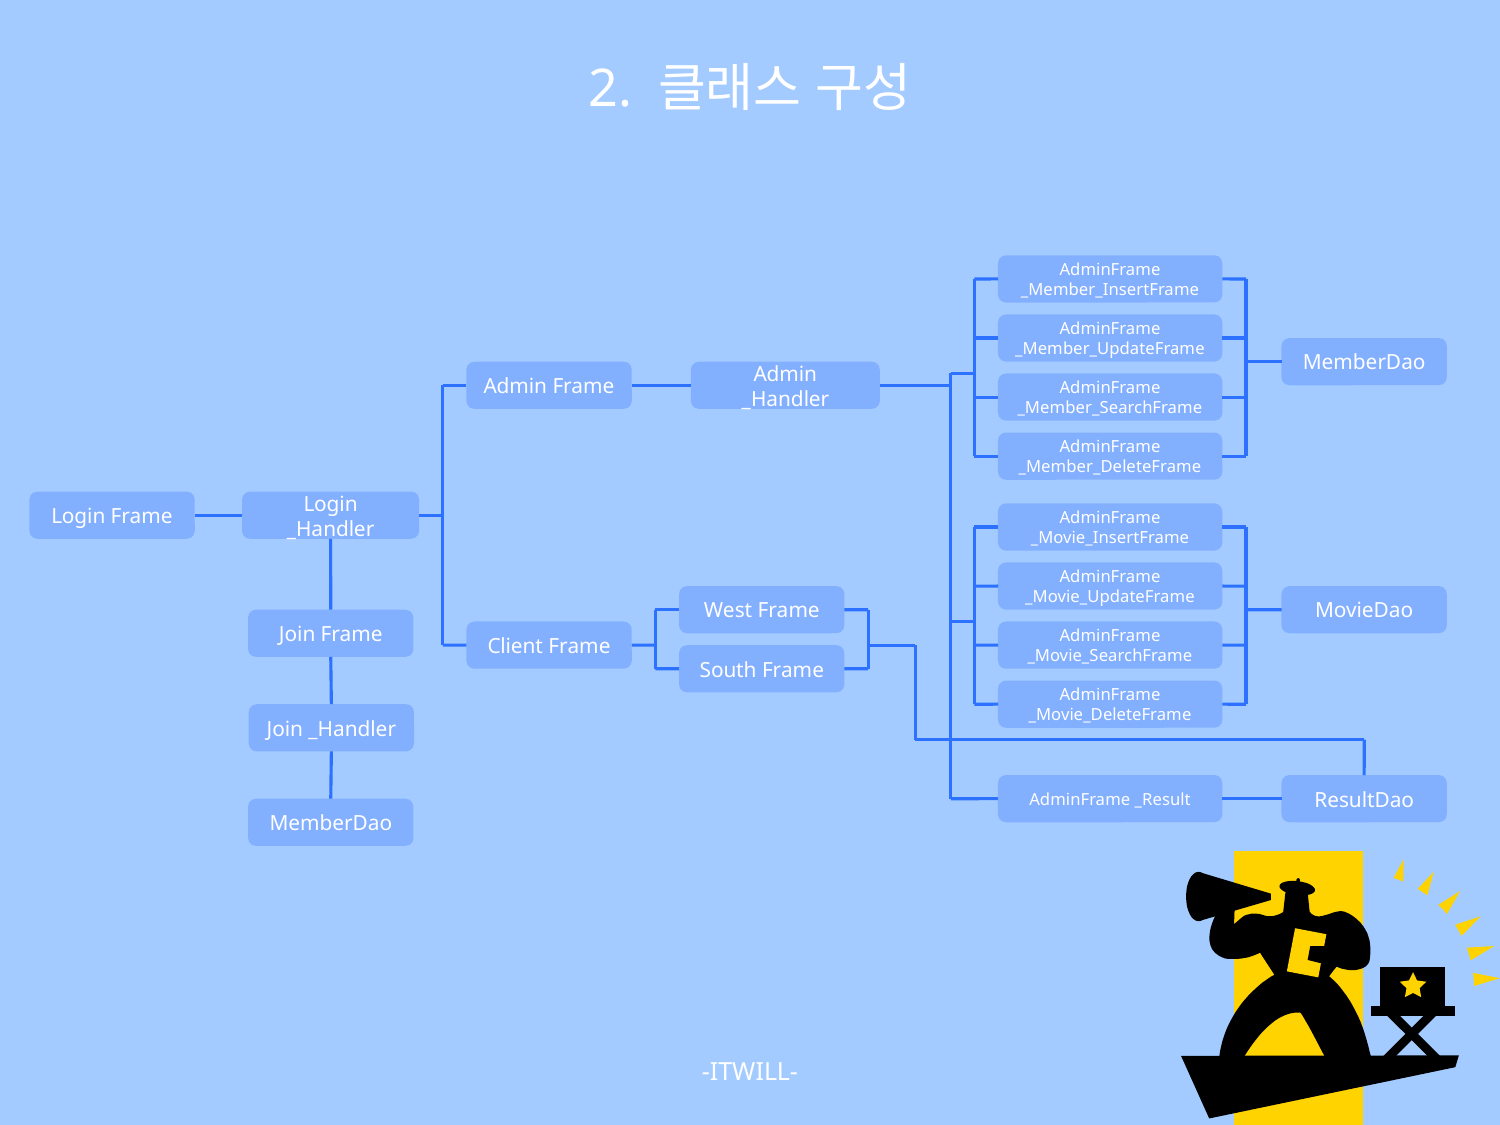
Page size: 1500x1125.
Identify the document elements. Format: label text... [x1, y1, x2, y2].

text_box Join Frame [245, 607, 416, 660]
text_box AdminFrame _Member_UpdateFrame [995, 312, 1225, 364]
text_box South Frame [676, 643, 847, 695]
text_box MemberDao [245, 796, 416, 849]
text_box AdminFrame _Movie_UpdateFrame [995, 560, 1225, 612]
text_box Join _Handler [246, 702, 417, 754]
text_box AdminFrame _Result [995, 772, 1225, 825]
text_box AdminFrame _Member_DeleteFrame [995, 430, 1225, 482]
text_box MemberDao [1279, 335, 1449, 388]
text_box AdminFrame _Movie_SearchFrame [995, 619, 1225, 671]
text_box Login Frame [27, 489, 197, 541]
text_box Client Frame [464, 619, 634, 671]
text_box ResultDao [1279, 772, 1449, 825]
picture [1180, 850, 1500, 1125]
text_box Admin Frame [464, 359, 634, 411]
text_box MovieDao [1279, 583, 1449, 636]
text_box AdminFrame _Member_InsertFrame [995, 253, 1225, 305]
text_box AdminFrame _Movie_InsertFrame [995, 501, 1225, 553]
text_box Login _Handler [239, 489, 422, 541]
text_box Admin _Handler [688, 359, 882, 411]
text_box AdminFrame _Movie_DeleteFrame [995, 678, 1225, 730]
text_box West Frame [676, 583, 847, 636]
title 2. 클래스 구성 [75, 45, 1425, 126]
footer -ITWILL- [512, 1042, 988, 1103]
text_box AdminFrame _Member_SearchFrame [995, 371, 1225, 423]
